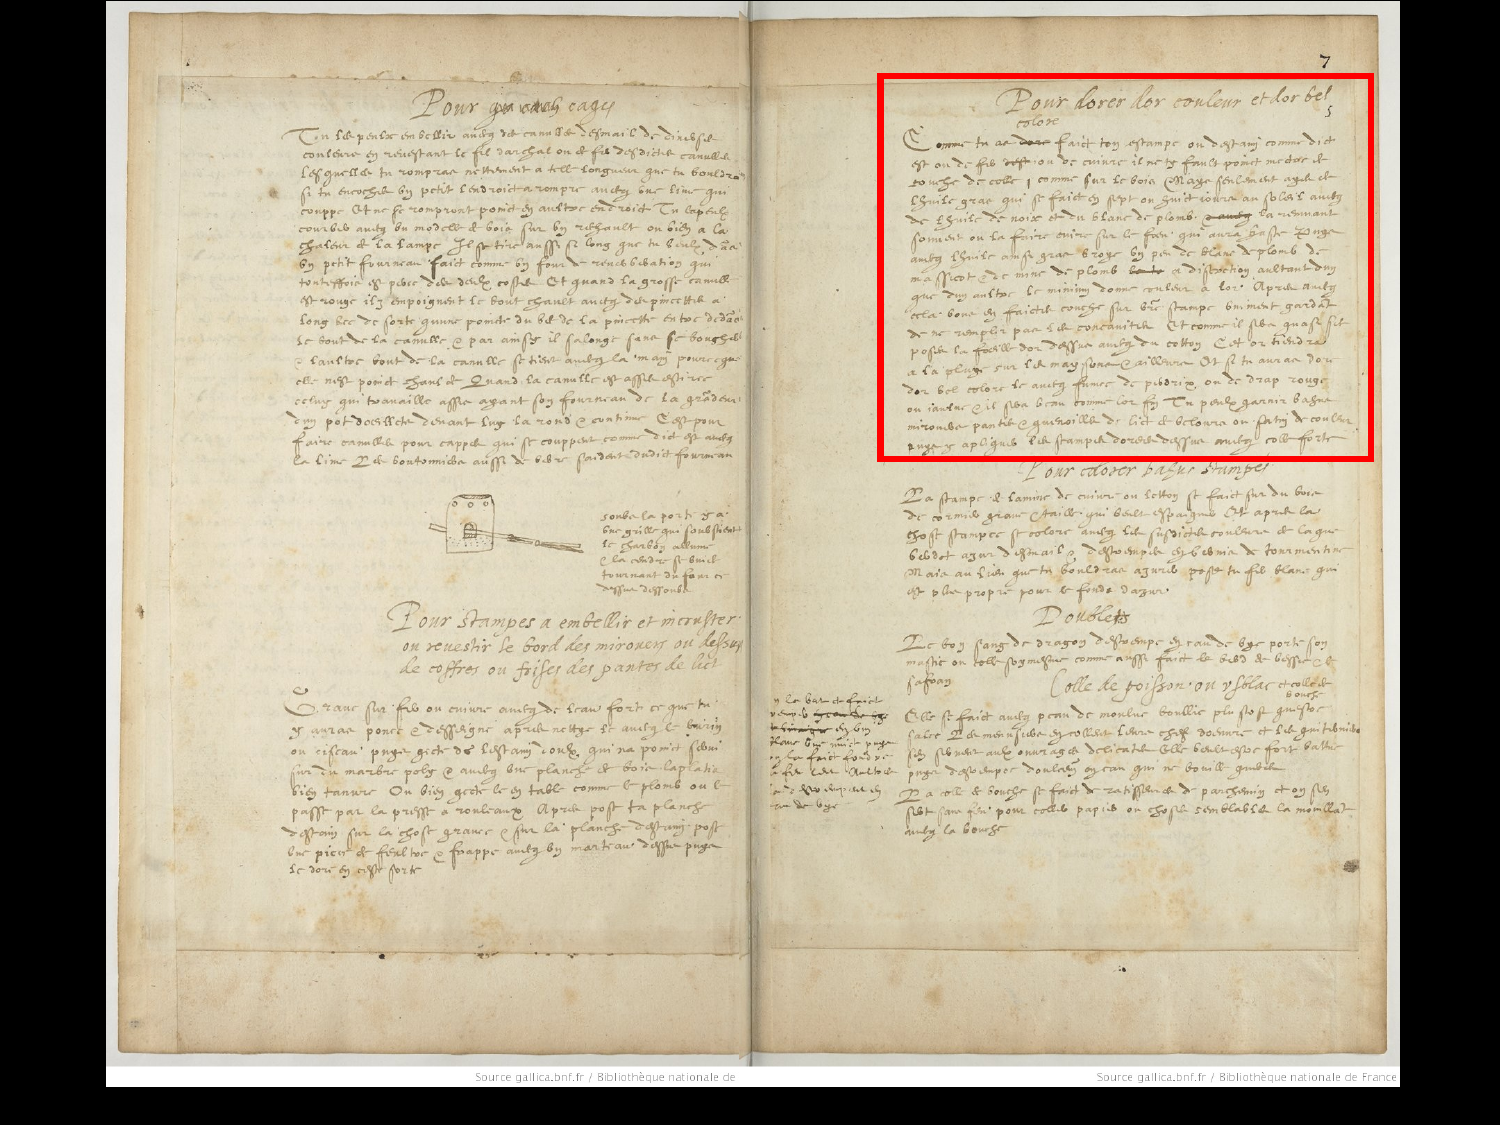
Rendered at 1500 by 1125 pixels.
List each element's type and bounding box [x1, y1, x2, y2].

list [739, 0, 1400, 1087]
picture [106, 0, 739, 1087]
